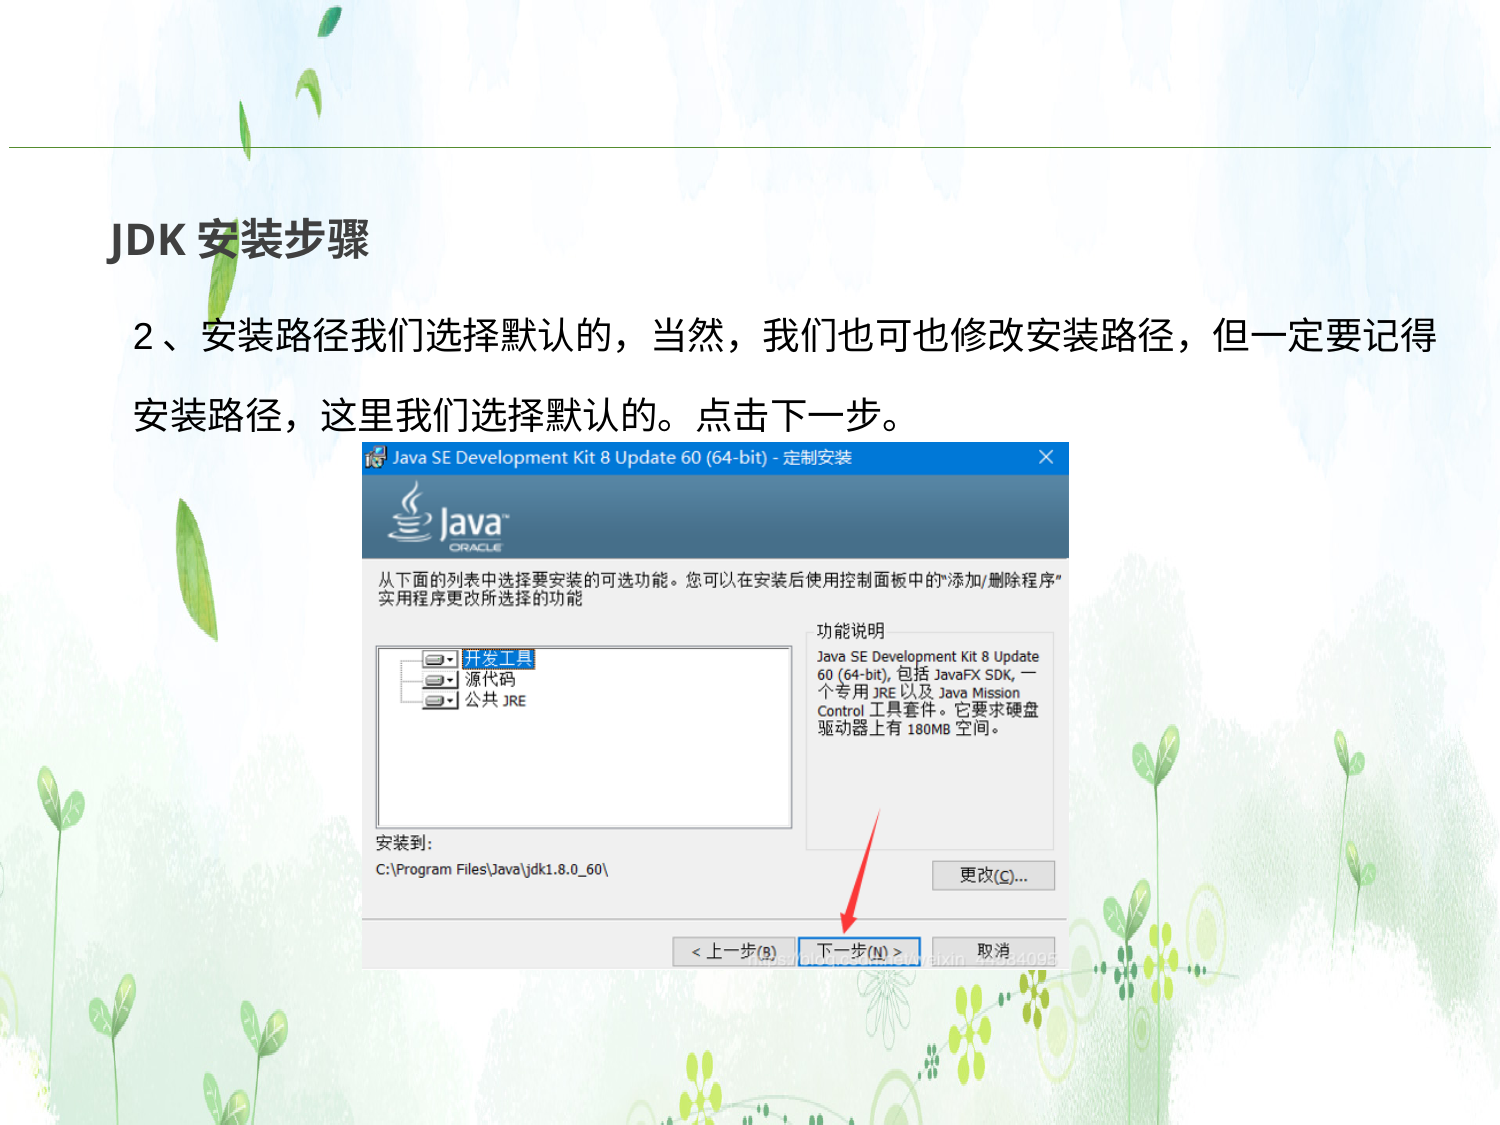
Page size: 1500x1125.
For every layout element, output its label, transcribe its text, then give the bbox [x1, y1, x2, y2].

text_box JDK安装步骤 [94, 204, 386, 268]
picture [0, 0, 1500, 1125]
text_box 2、安装路径我们选择默认的，当然，我们也可也修改安装路径，但一定要记得安装路径，这里我们选择默认的。点击下一步。 [43, 268, 1485, 445]
